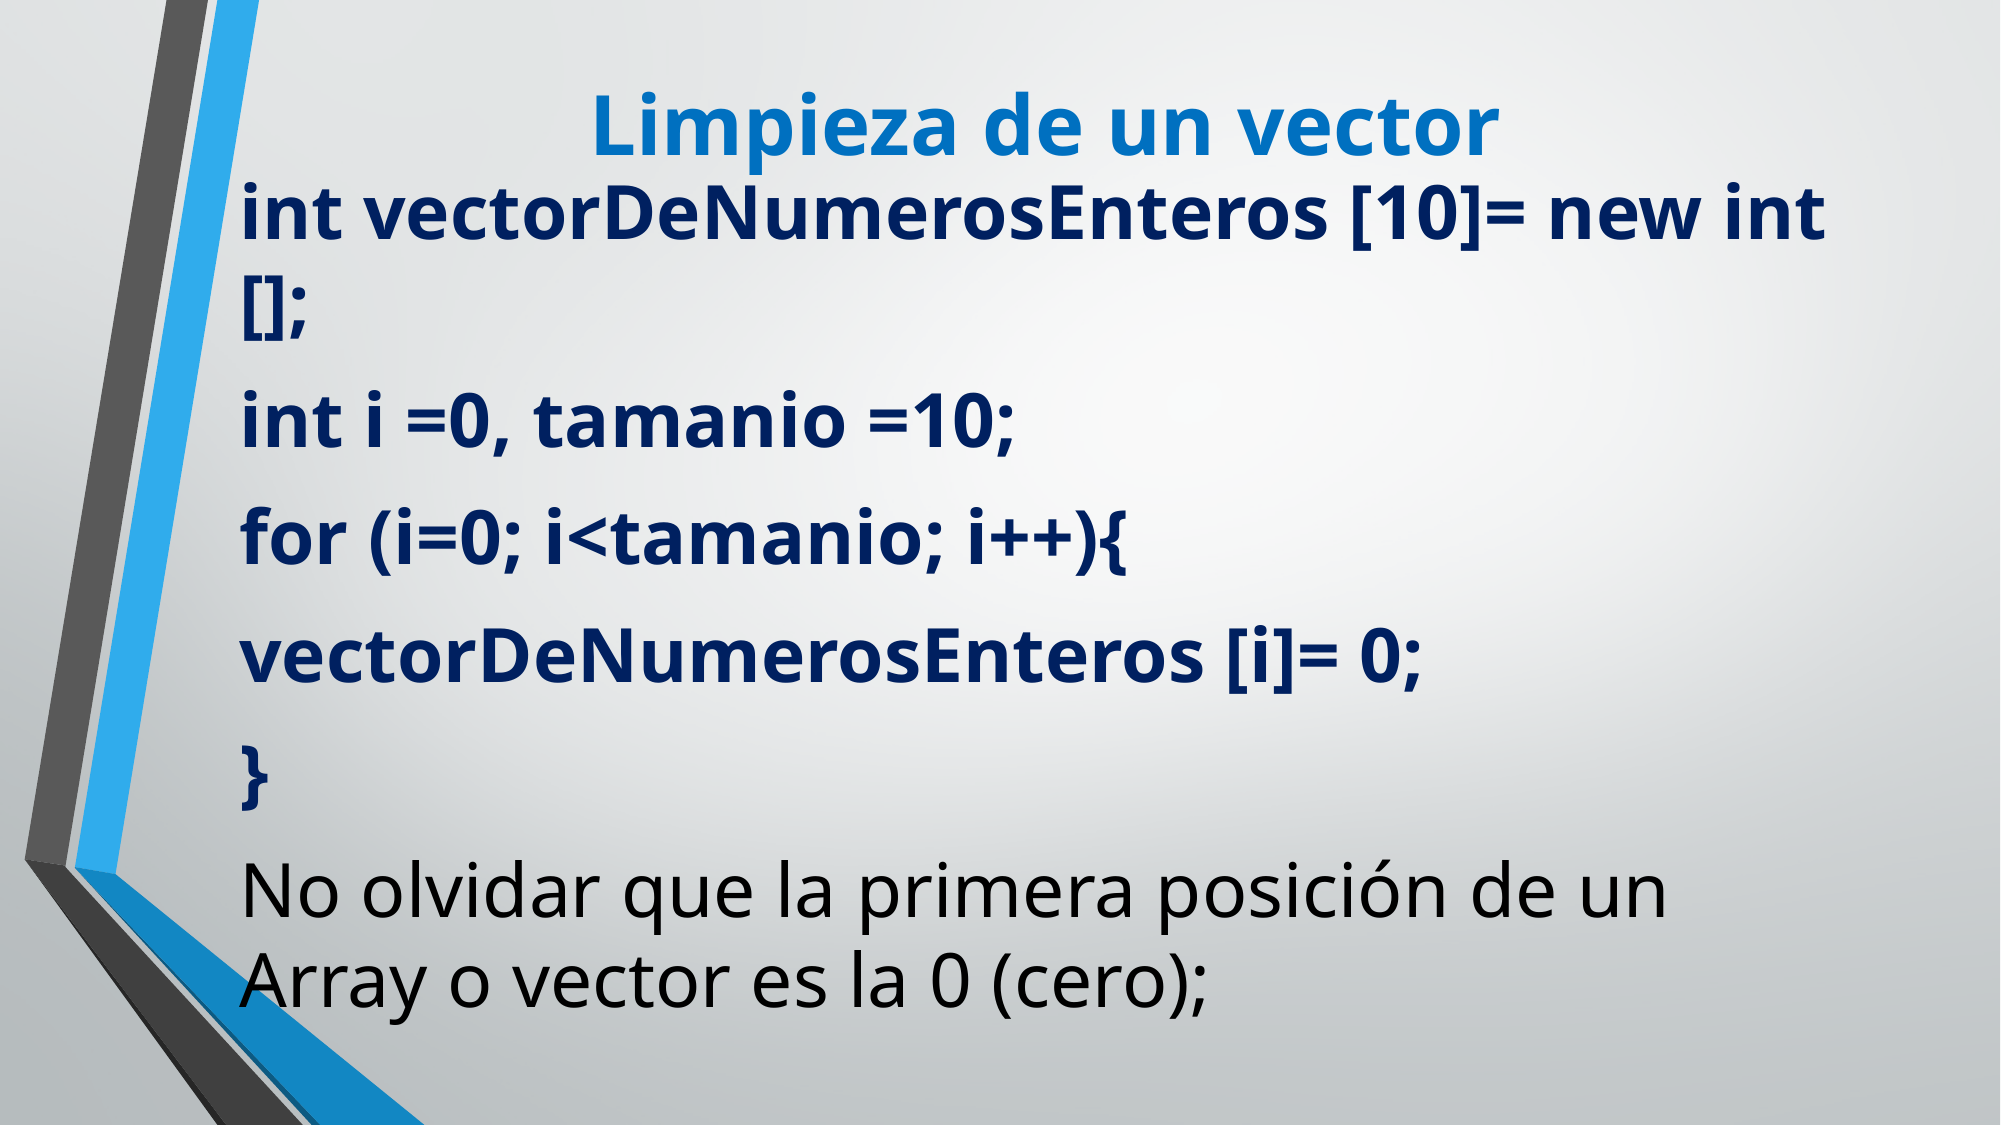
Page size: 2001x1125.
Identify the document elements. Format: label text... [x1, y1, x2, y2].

list int vectorDeNumerosEnteros [10]= new int []; int i =0, tamanio =10; for (i=0; i<tamanio; i++){ vectorDeNumerosEnteros [i]= 0; } No olvidar que la primera posición de un Array o vector es la 0 (cero); [224, 200, 1868, 1104]
title Limpieza de un vector [224, 21, 1868, 200]
